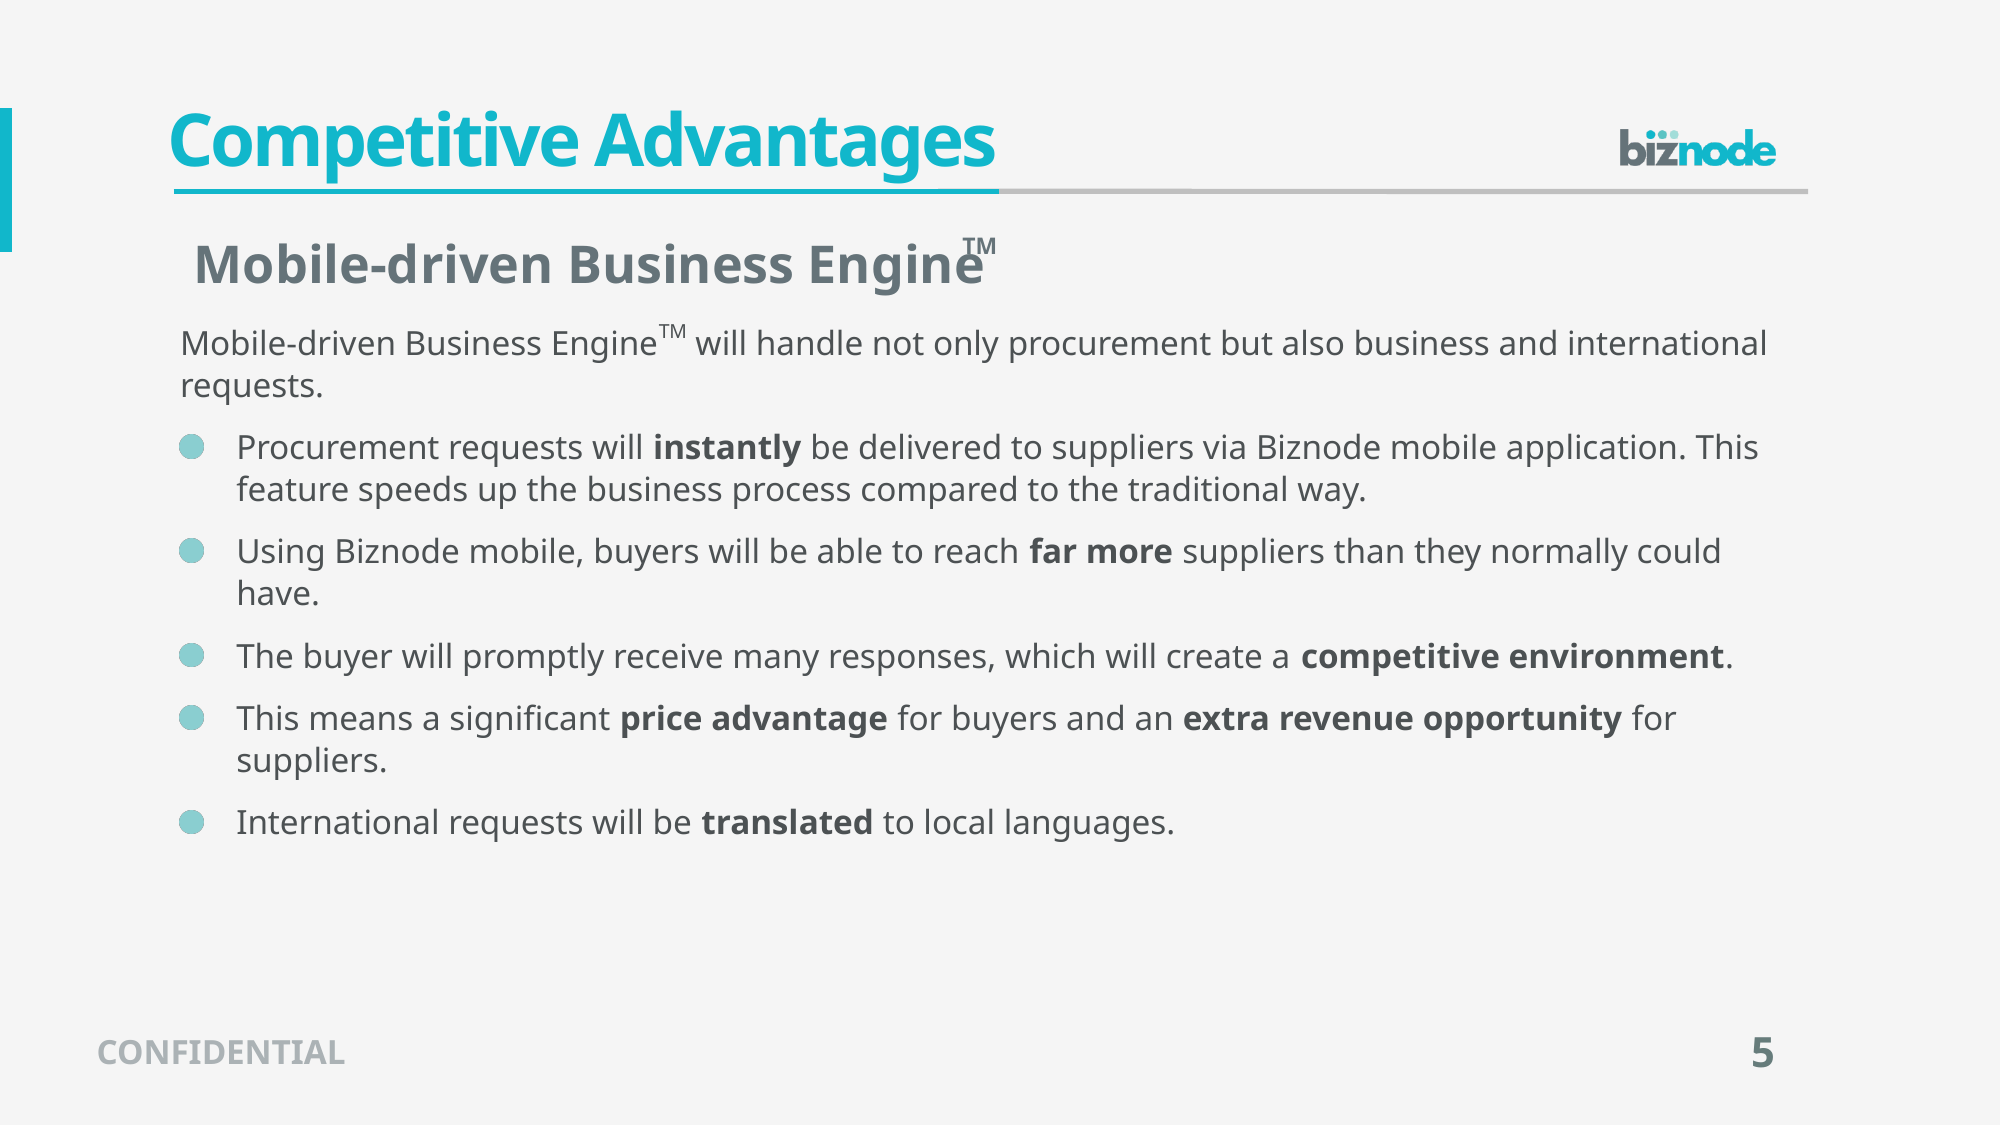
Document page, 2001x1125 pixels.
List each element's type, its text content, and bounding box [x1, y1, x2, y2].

text_box TM [947, 224, 1013, 267]
text_box [0, 107, 13, 253]
text_box CONFIDENTIAL [81, 1006, 371, 1094]
text_box Mobile-driven Business EngineTM will handle not only procurement but also business and international requests. Procurement requests will instantly be delivered to suppliers via Biznode mobile application. This feature speeds up the business process compared to the traditional way. Using Biznode mobile, buyers will be able to reach far more suppliers than they normally could have. The buyer will promptly receive many responses, which will create a competitive environment. This means a significant price advantage for buyers and an extra revenue opportunity for suppliers. International requests will be translated to local languages. [164, 312, 1810, 971]
picture [179, 705, 204, 730]
picture [179, 810, 204, 834]
picture [179, 643, 204, 667]
text_box Mobile-driven Business Engine [179, 252, 1001, 302]
title Competitive Advantages [152, 34, 1878, 252]
text_box 5 [1684, 1011, 1844, 1098]
picture [179, 538, 204, 563]
picture [1620, 129, 1776, 166]
picture [179, 434, 204, 459]
